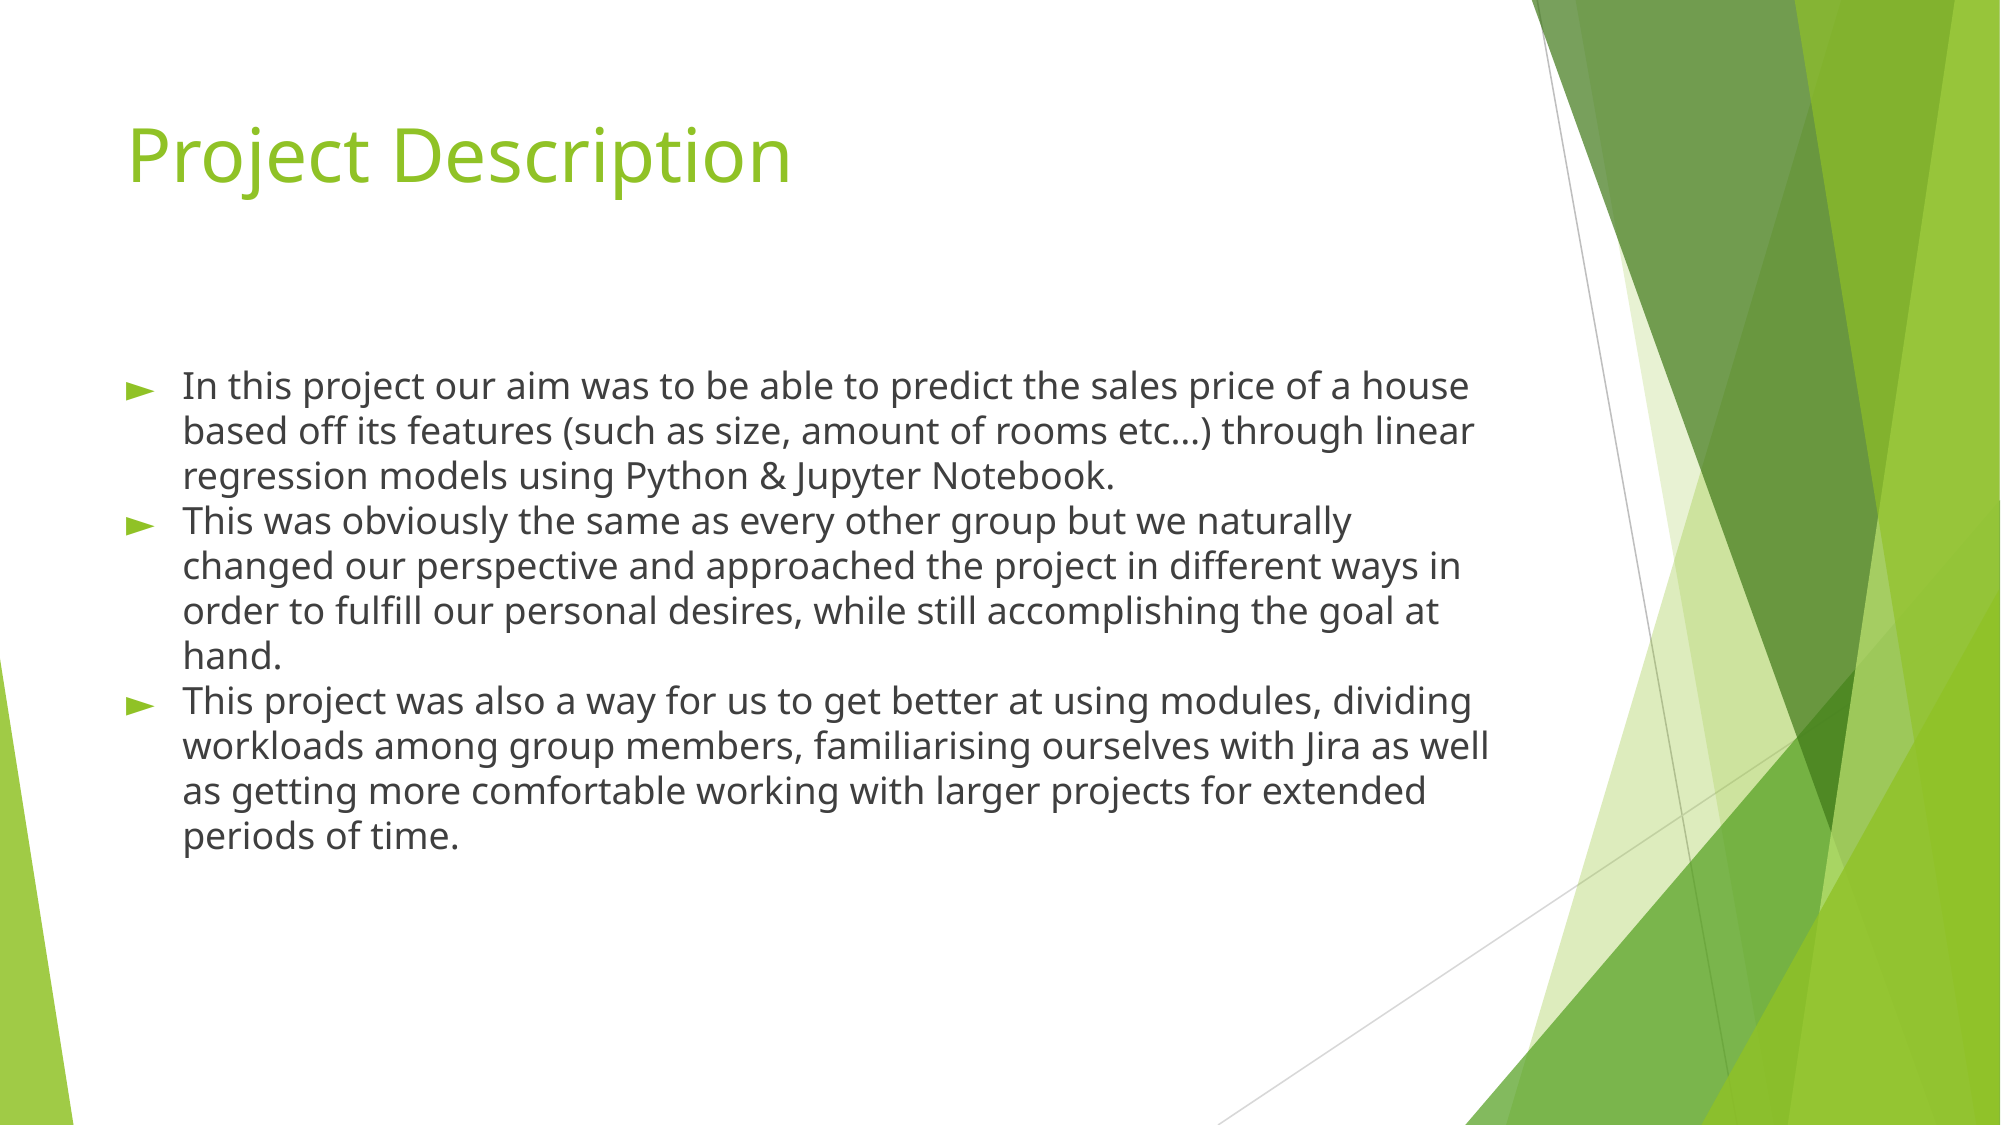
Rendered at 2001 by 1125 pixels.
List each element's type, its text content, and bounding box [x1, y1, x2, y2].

title Project Description [111, 99, 1522, 317]
list In this project our aim was to be able to predict the sales price of a house based off its features (such as size, amount of rooms etc…) through linear regression models using Python & Jupyter Notebook. This was obviously the same as every other group but we naturally changed our perspective and approached the project in different ways in order to fulfill our personal desires, while still accomplishing the goal at hand. This project was also a way for us to get better at using modules, dividing workloads among group members, familiarising ourselves with Jira as well as getting more comfortable working with larger projects for extended periods of time. [111, 354, 1522, 992]
